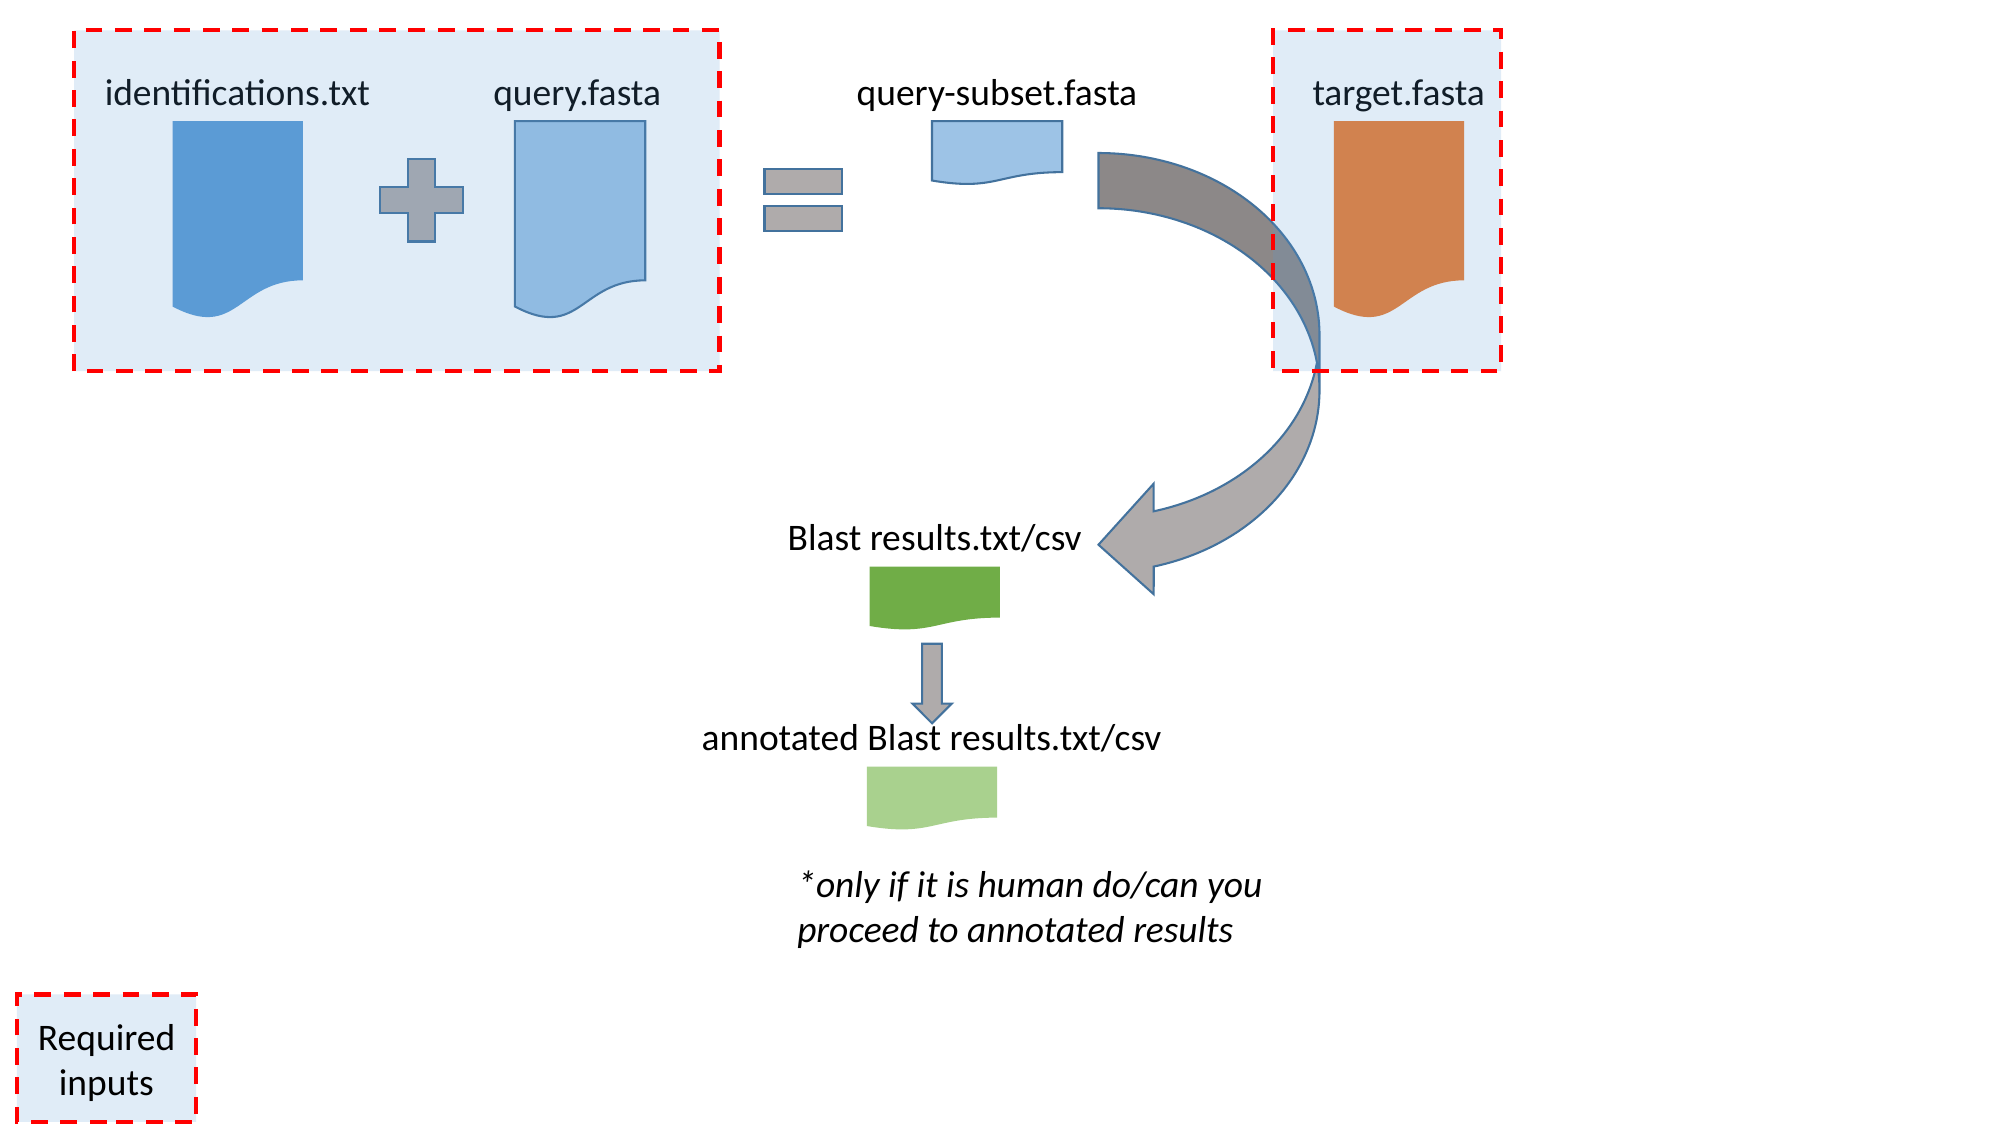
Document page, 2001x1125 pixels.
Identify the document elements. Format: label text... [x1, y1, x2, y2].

text_box Required inputs [16, 993, 197, 1123]
text_box *only if it is human do/can you proceed to annotated results [782, 853, 1297, 958]
text_box [1097, 151, 1272, 280]
text_box [73, 29, 721, 372]
text_box [763, 205, 843, 232]
text_box annotated Blast results.txt/csv [686, 706, 1177, 766]
text_box [1272, 29, 1502, 372]
text_box [909, 642, 955, 725]
text_box [865, 765, 999, 831]
text_box [868, 565, 1001, 631]
text_box [930, 120, 1064, 185]
text_box query-subset.fasta [841, 60, 1153, 121]
text_box [763, 168, 843, 195]
text_box Blast results.txt/csv [772, 505, 1097, 566]
text_box [1097, 372, 1321, 597]
